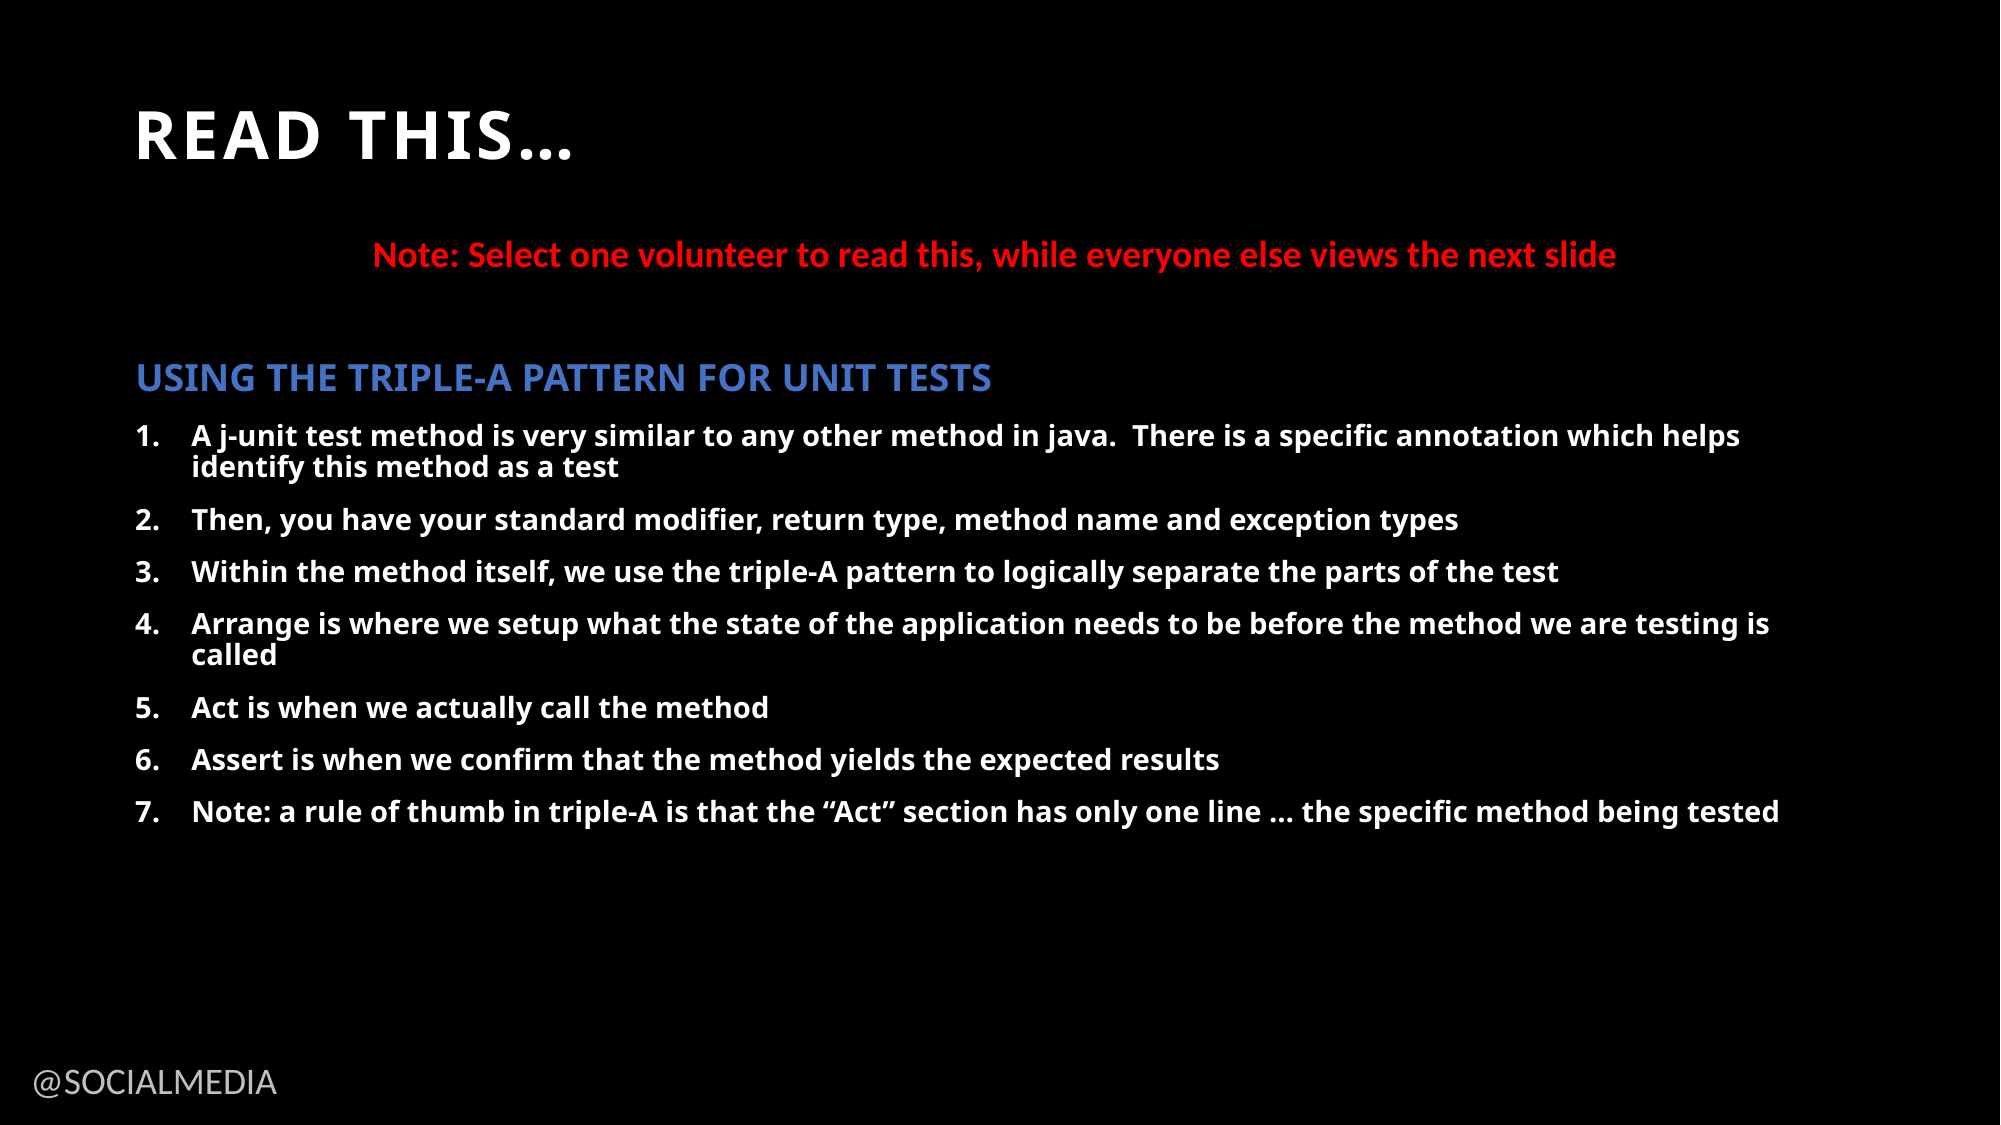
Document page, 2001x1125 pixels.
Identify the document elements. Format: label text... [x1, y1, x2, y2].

list A j-unit test method is very similar to any other method in java. There is a specific annotation which helps identify this method as a test Then, you have your standard modifier, return type, method name and exception types Within the method itself, we use the triple-A pattern to logically separate the parts of the test Arrange is where we setup what the state of the application needs to be before the method we are testing is called Act is when we actually call the method Assert is when we confirm that the method yields the expected results Note: a rule of thumb in triple-A is that the “Act” section has only one line … the specific method being tested [135, 421, 1814, 1027]
list Using the triple-A pattern for unit tests [135, 359, 1337, 410]
title Read this… [133, 72, 1859, 199]
text_box Note: Select one volunteer to read this, while everyone else views the next slide [0, 222, 2000, 283]
